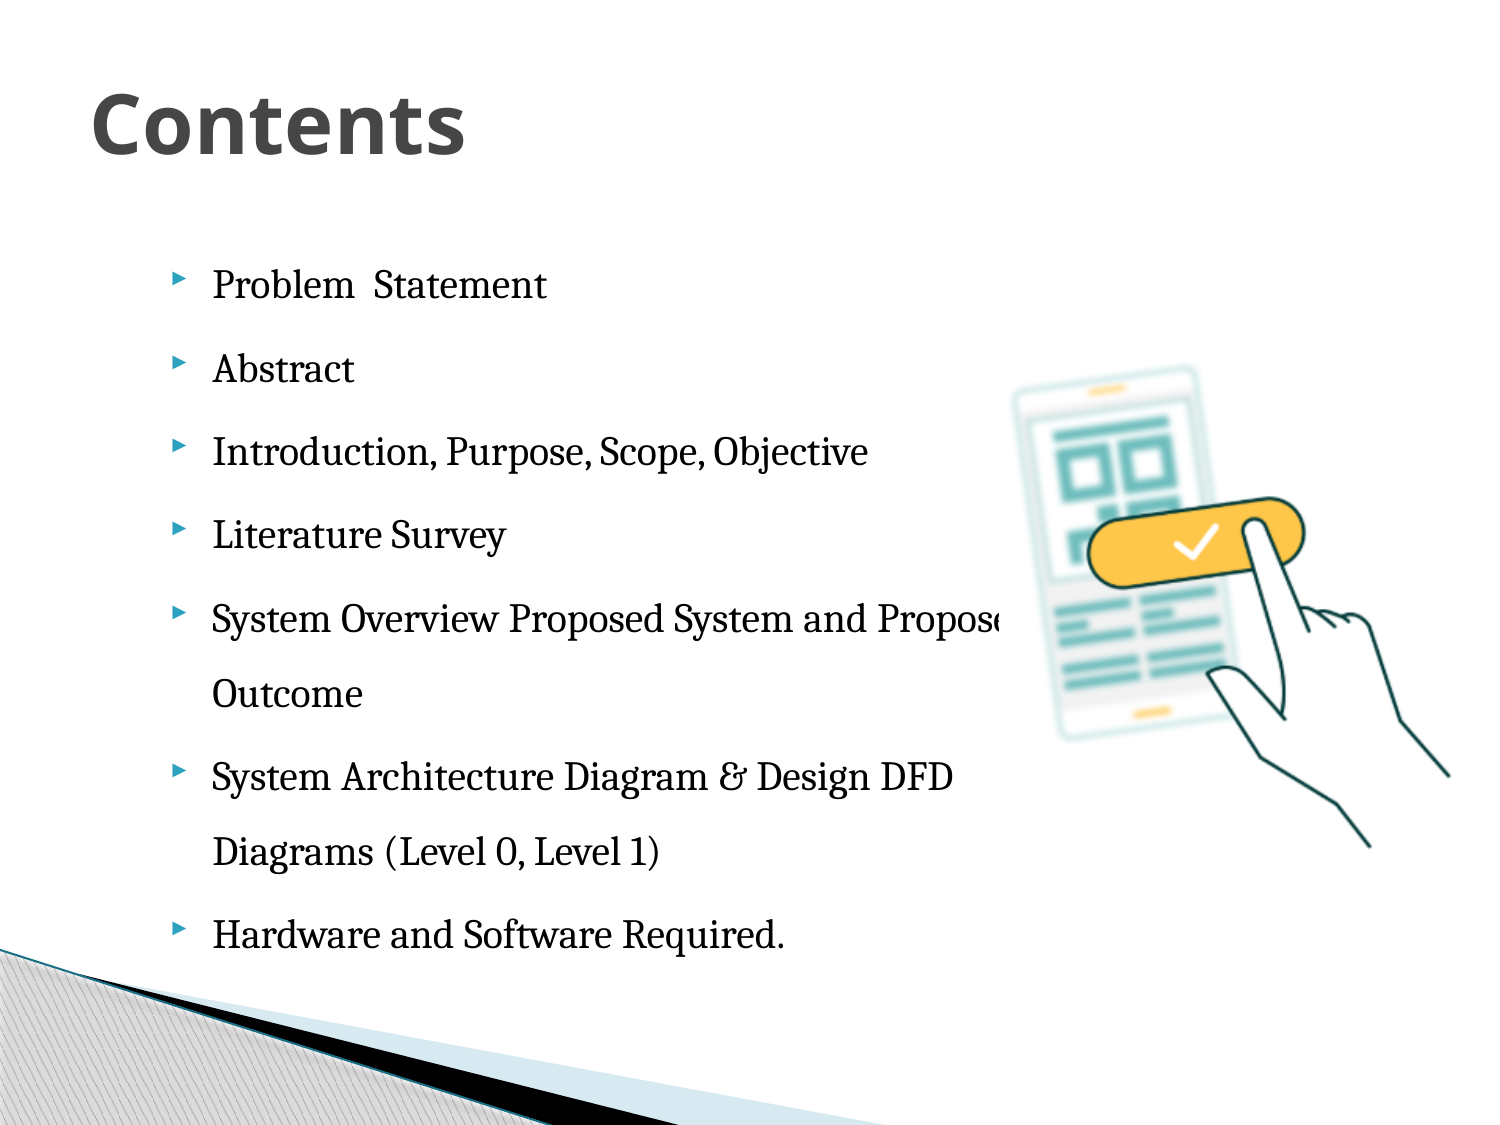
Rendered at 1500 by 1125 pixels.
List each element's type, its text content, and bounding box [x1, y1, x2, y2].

list Problem Statement Abstract Introduction, Purpose, Scope, Objective Literature Survey System Overview Proposed System and Proposed Outcome System Architecture Diagram & Design DFD Diagrams (Level 0, Level 1) Hardware and Software Required. [137, 224, 1063, 988]
picture [999, 362, 1455, 854]
title Contents [75, 62, 1425, 180]
